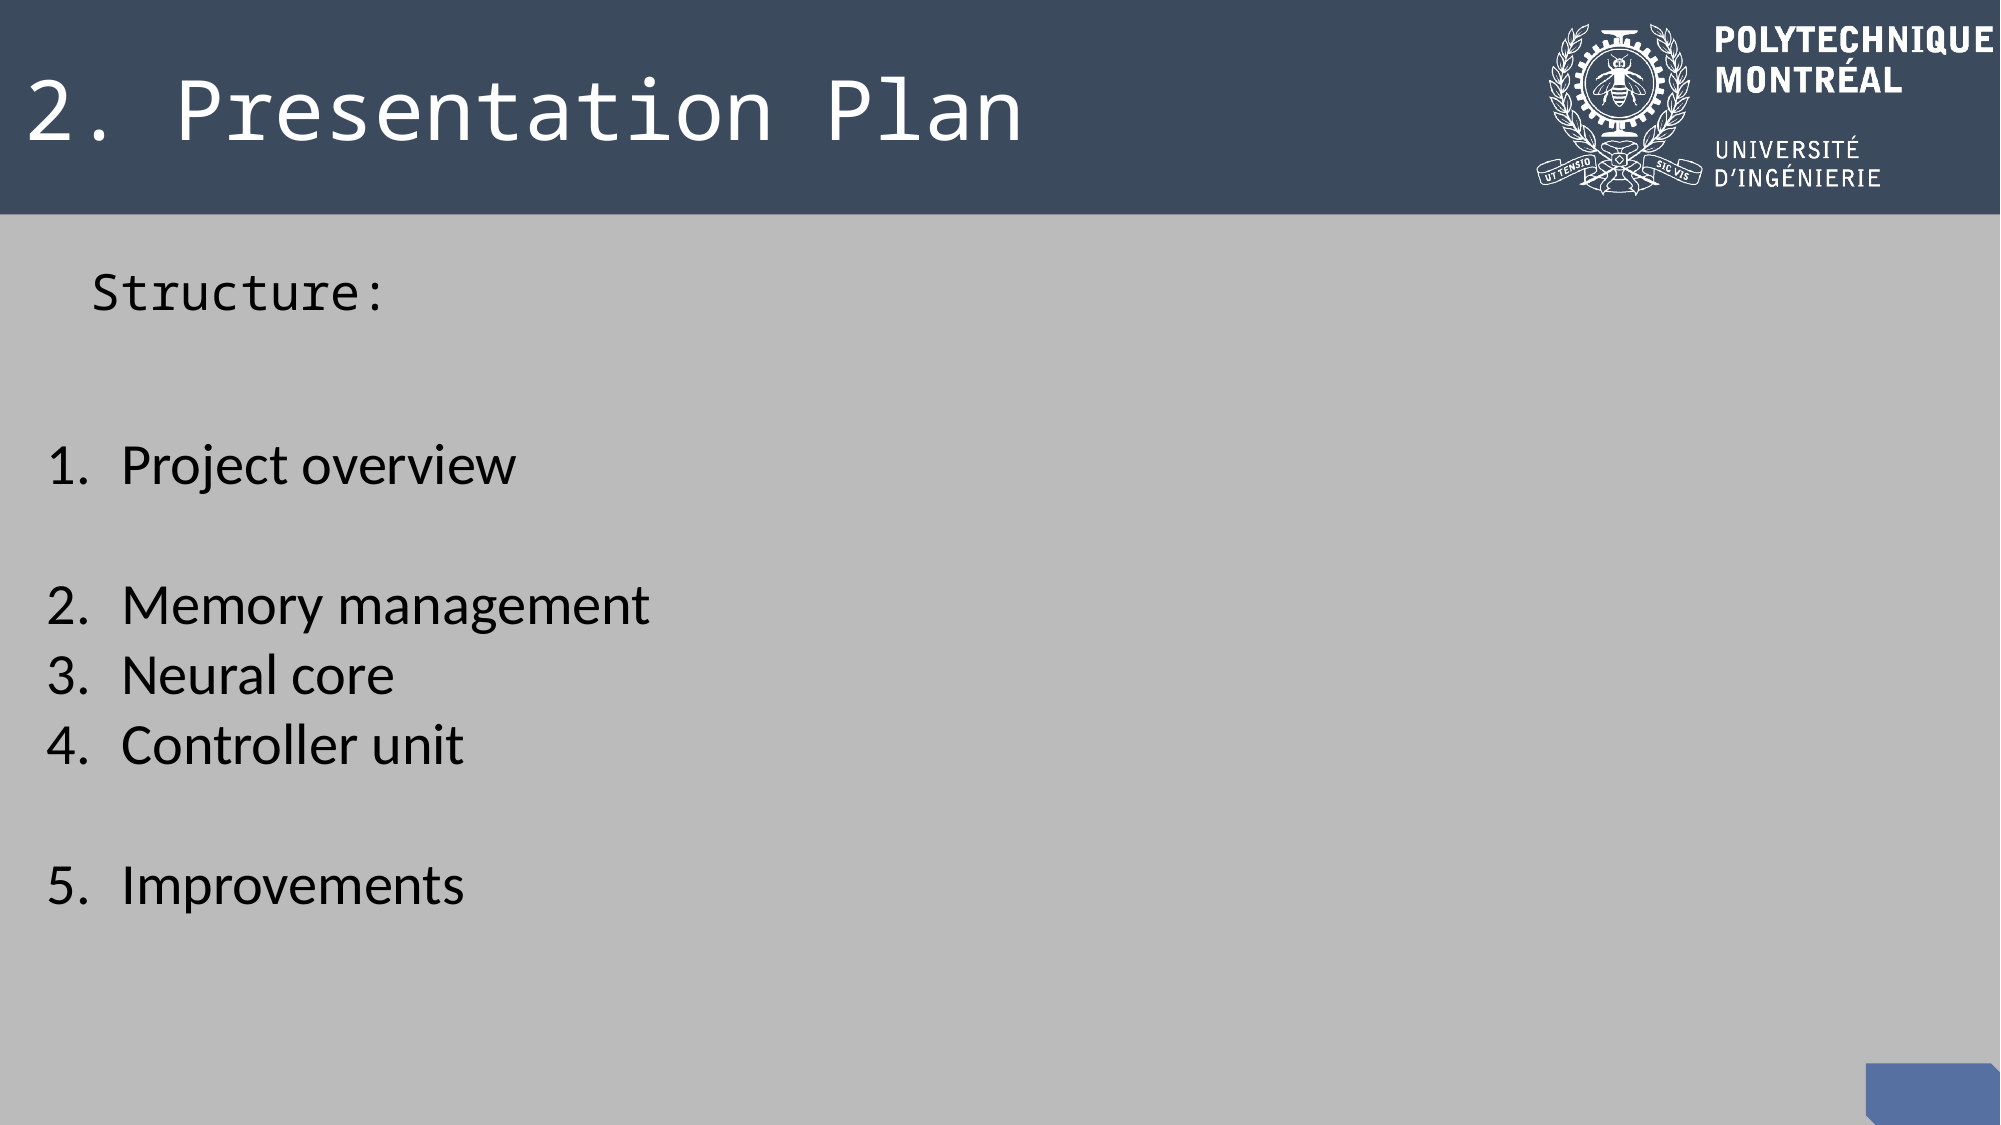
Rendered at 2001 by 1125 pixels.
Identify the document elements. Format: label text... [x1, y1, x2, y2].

text_box [1993, 0, 2000, 215]
text_box [0, 215, 2000, 1125]
text_box Structure: [82, 252, 1017, 328]
text_box [1865, 1063, 2000, 1125]
text_box Project overview Memory management Neural core Controller unit Improvements [39, 418, 1950, 924]
picture [1468, 0, 1993, 215]
text_box 2. Presentation Plan [17, 49, 1191, 165]
text_box [0, 0, 1468, 215]
